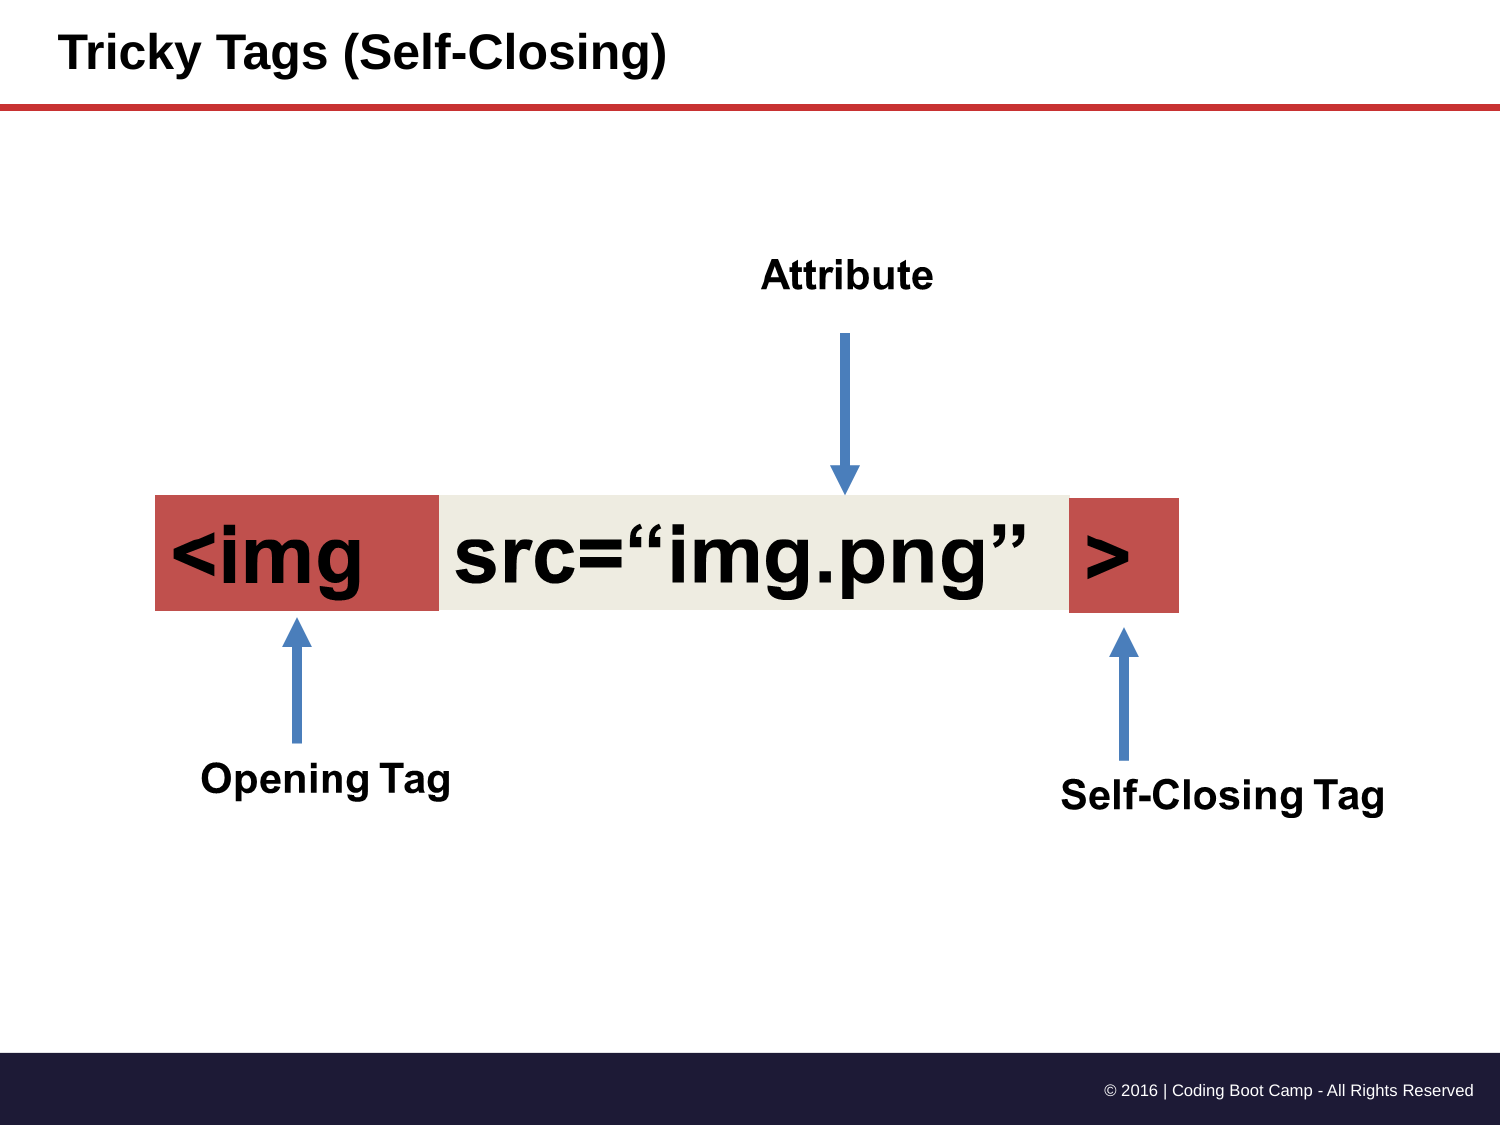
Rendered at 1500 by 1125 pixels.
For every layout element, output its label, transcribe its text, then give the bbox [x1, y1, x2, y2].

picture [119, 235, 1410, 845]
title Tricky Tags (Self-Closing) [50, 0, 1175, 108]
